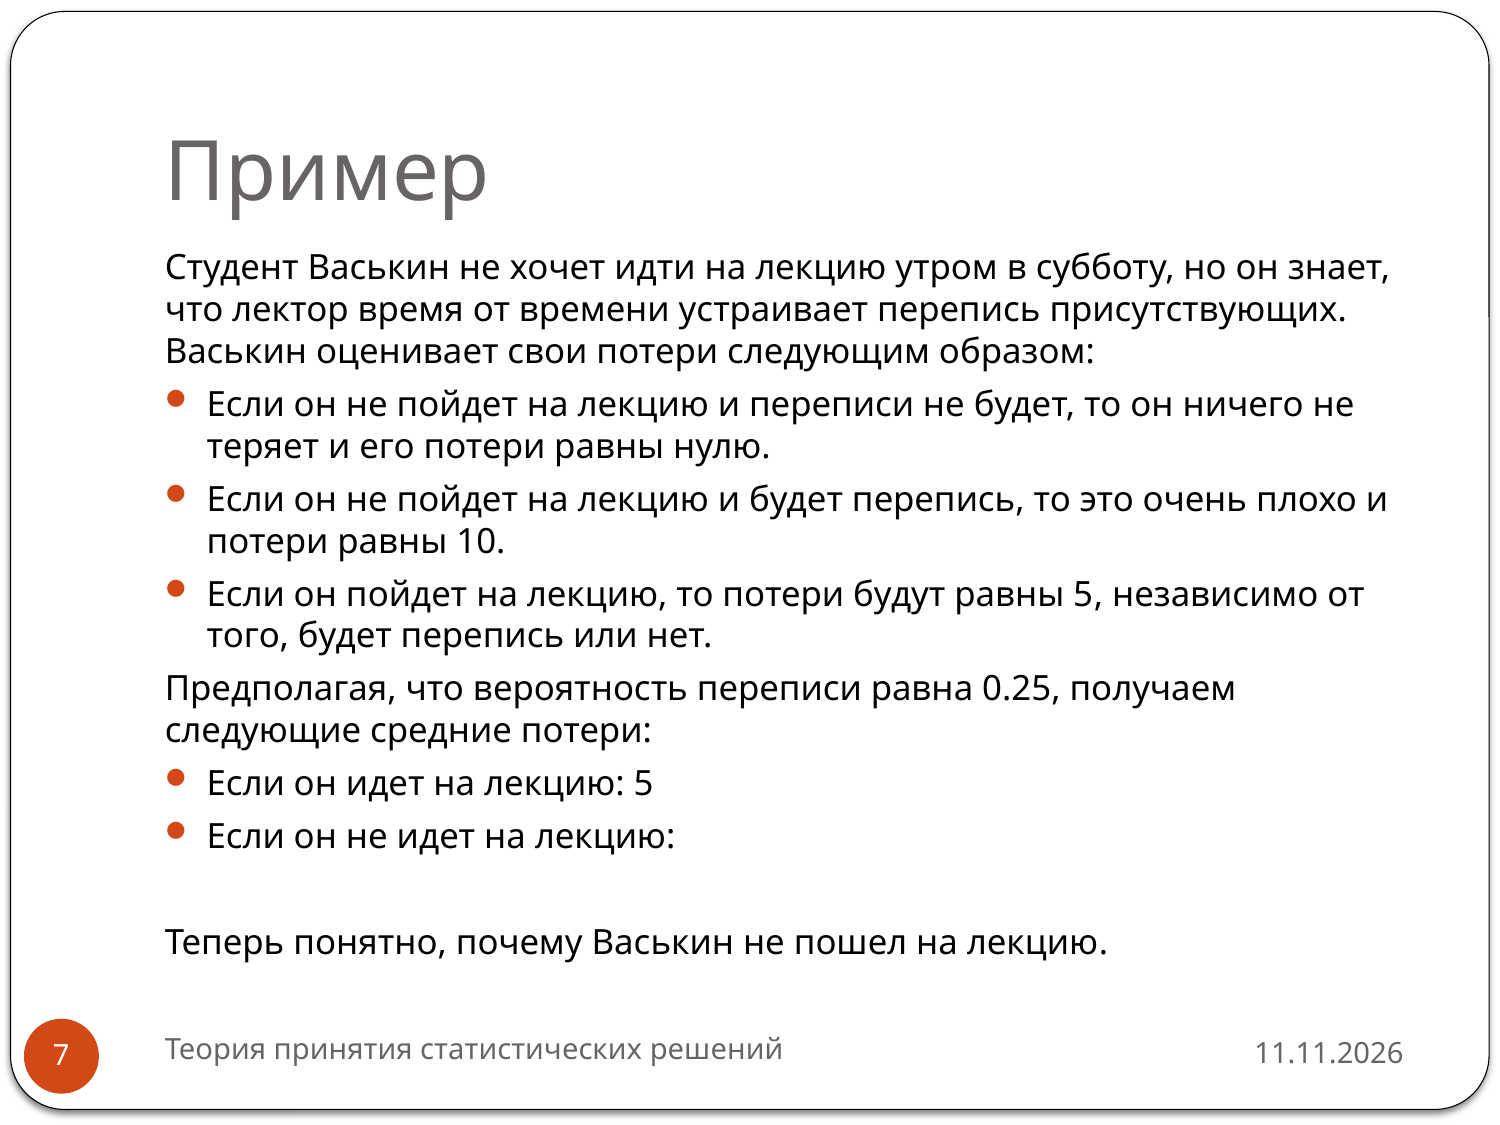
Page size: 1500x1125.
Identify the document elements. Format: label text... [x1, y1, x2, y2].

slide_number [1012, 1015, 1419, 1094]
title Пример [150, 45, 1425, 233]
footer Теория принятия статистических решений [150, 1012, 800, 1088]
slide_number 7 [23, 1018, 99, 1094]
